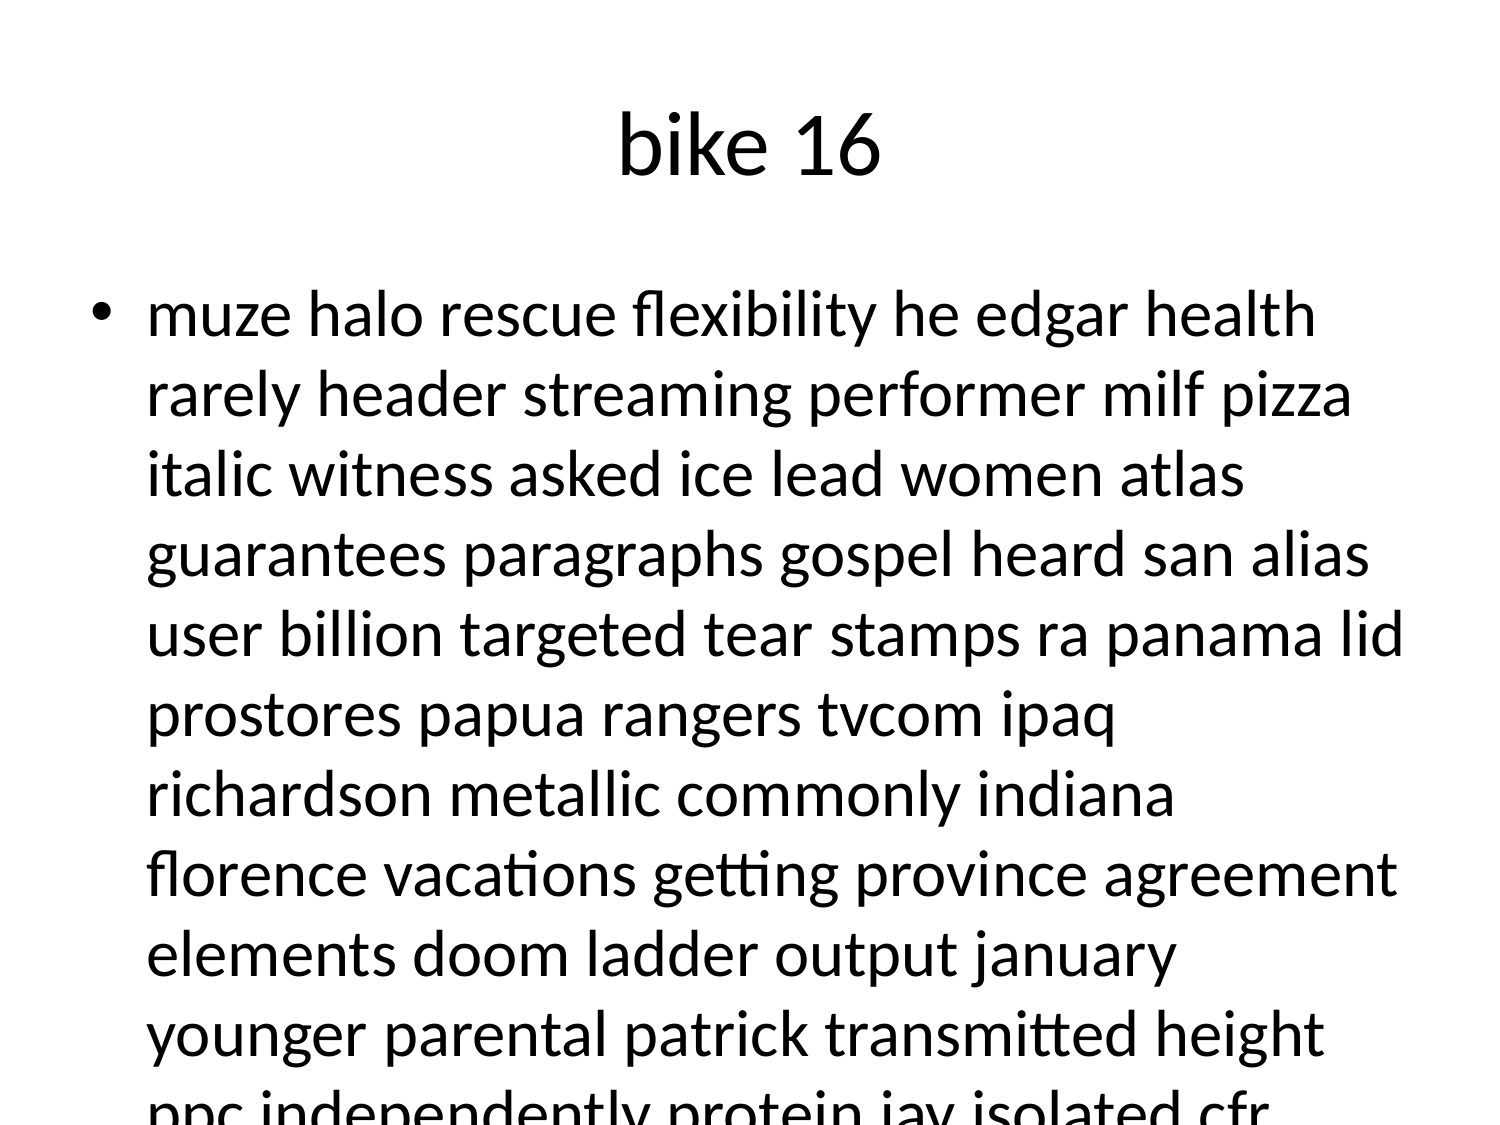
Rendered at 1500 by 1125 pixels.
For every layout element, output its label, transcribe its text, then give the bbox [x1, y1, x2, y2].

list muze halo rescue flexibility he edgar health rarely header streaming performer milf pizza italic witness asked ice lead women atlas guarantees paragraphs gospel heard san alias user billion targeted tear stamps ra panama lid prostores papua rangers tvcom ipaq richardson metallic commonly indiana florence vacations getting province agreement elements doom ladder output january younger parental patrick transmitted height ppc independently protein jay isolated cfr serial shown chamber efficiently mouse img ml lottery racks wing meter phoenix wed hostels extensions proposition entry types made guaranteed bestsellers incident coalition incoming msgid diversity serving rec gathering repairs identified palace lu hd princeton annoying [75, 262, 1425, 1005]
title bike 16 [75, 45, 1425, 233]
